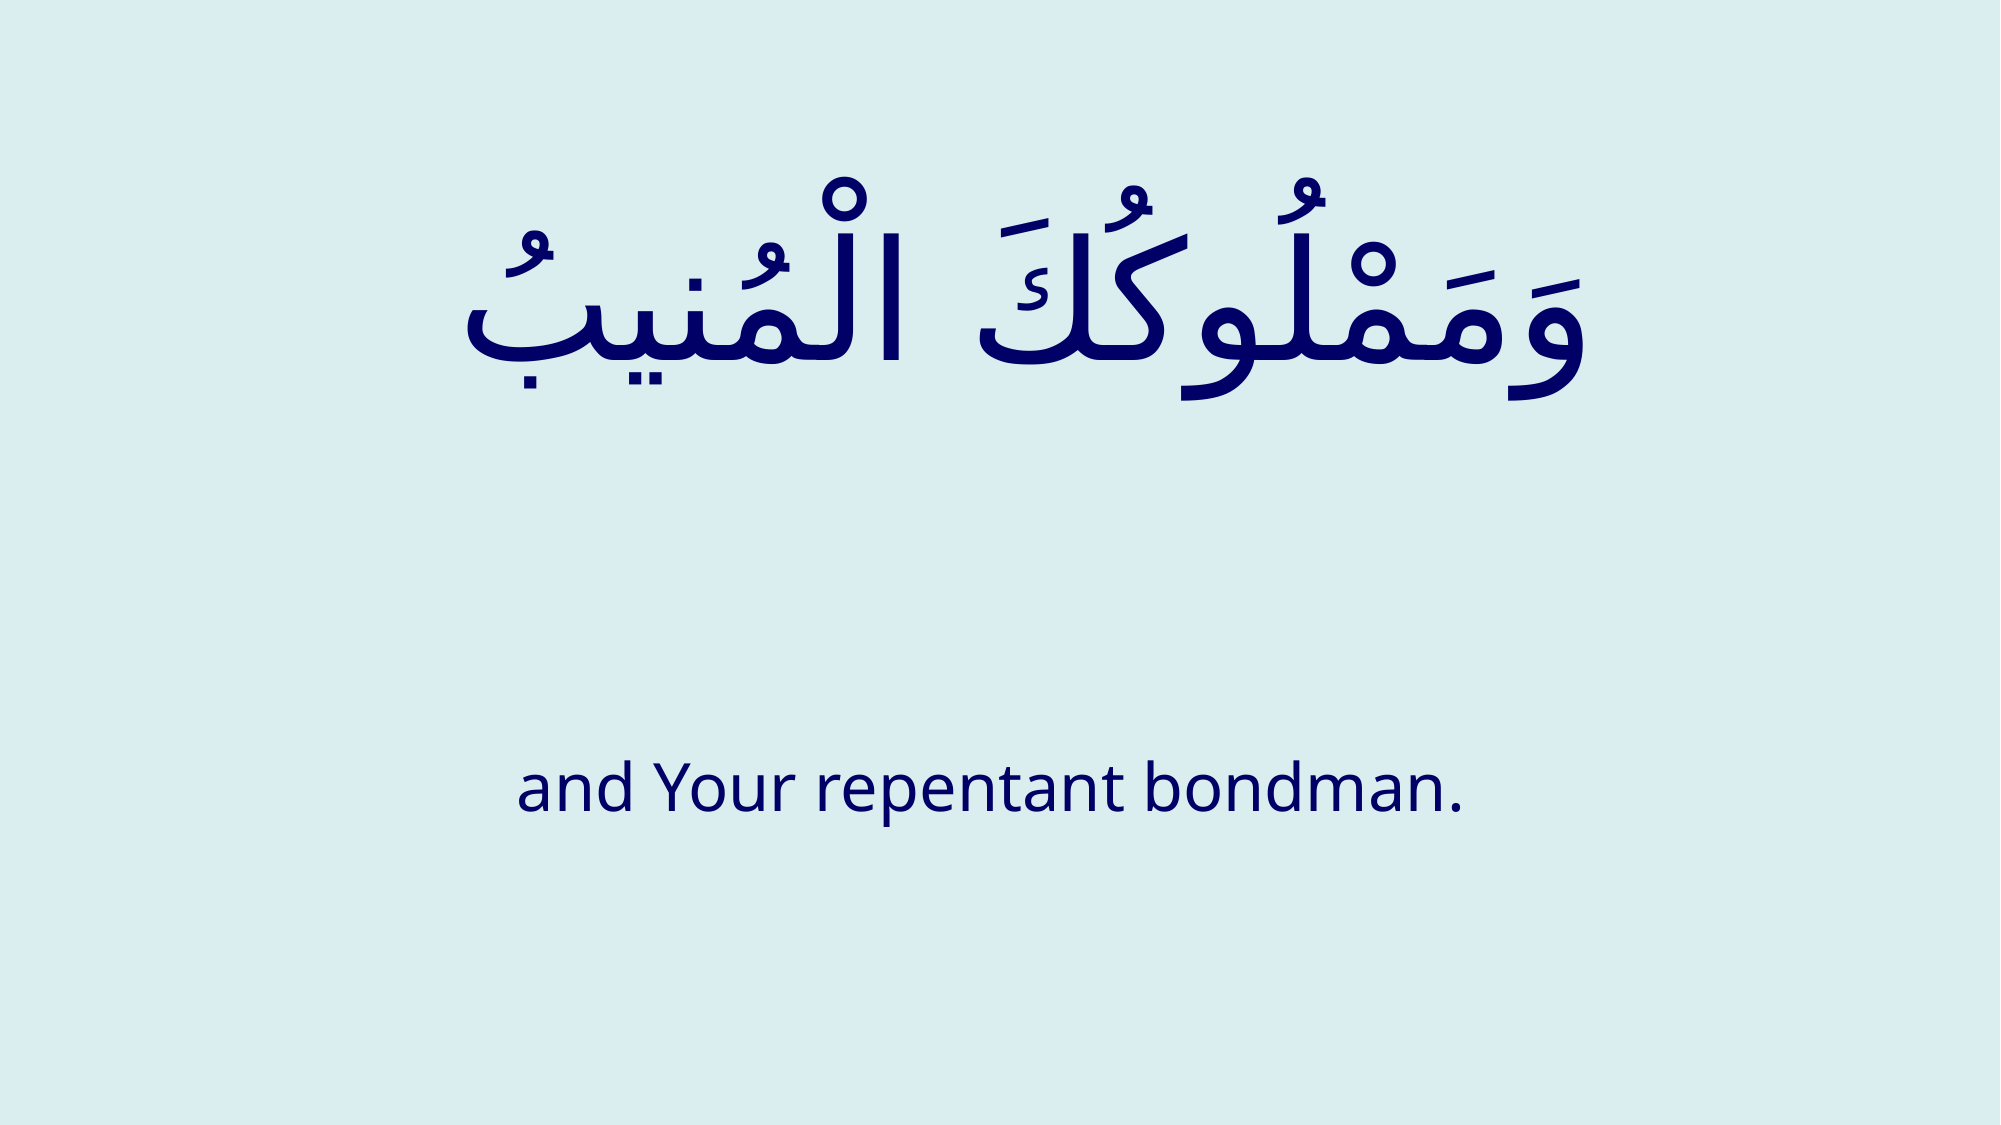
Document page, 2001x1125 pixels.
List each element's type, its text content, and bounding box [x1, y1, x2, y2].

list and Your repentant bondman. [356, 737, 1644, 1125]
title وَمَمْلُوكُكَ الْمُنيبُ [0, 200, 2000, 388]
